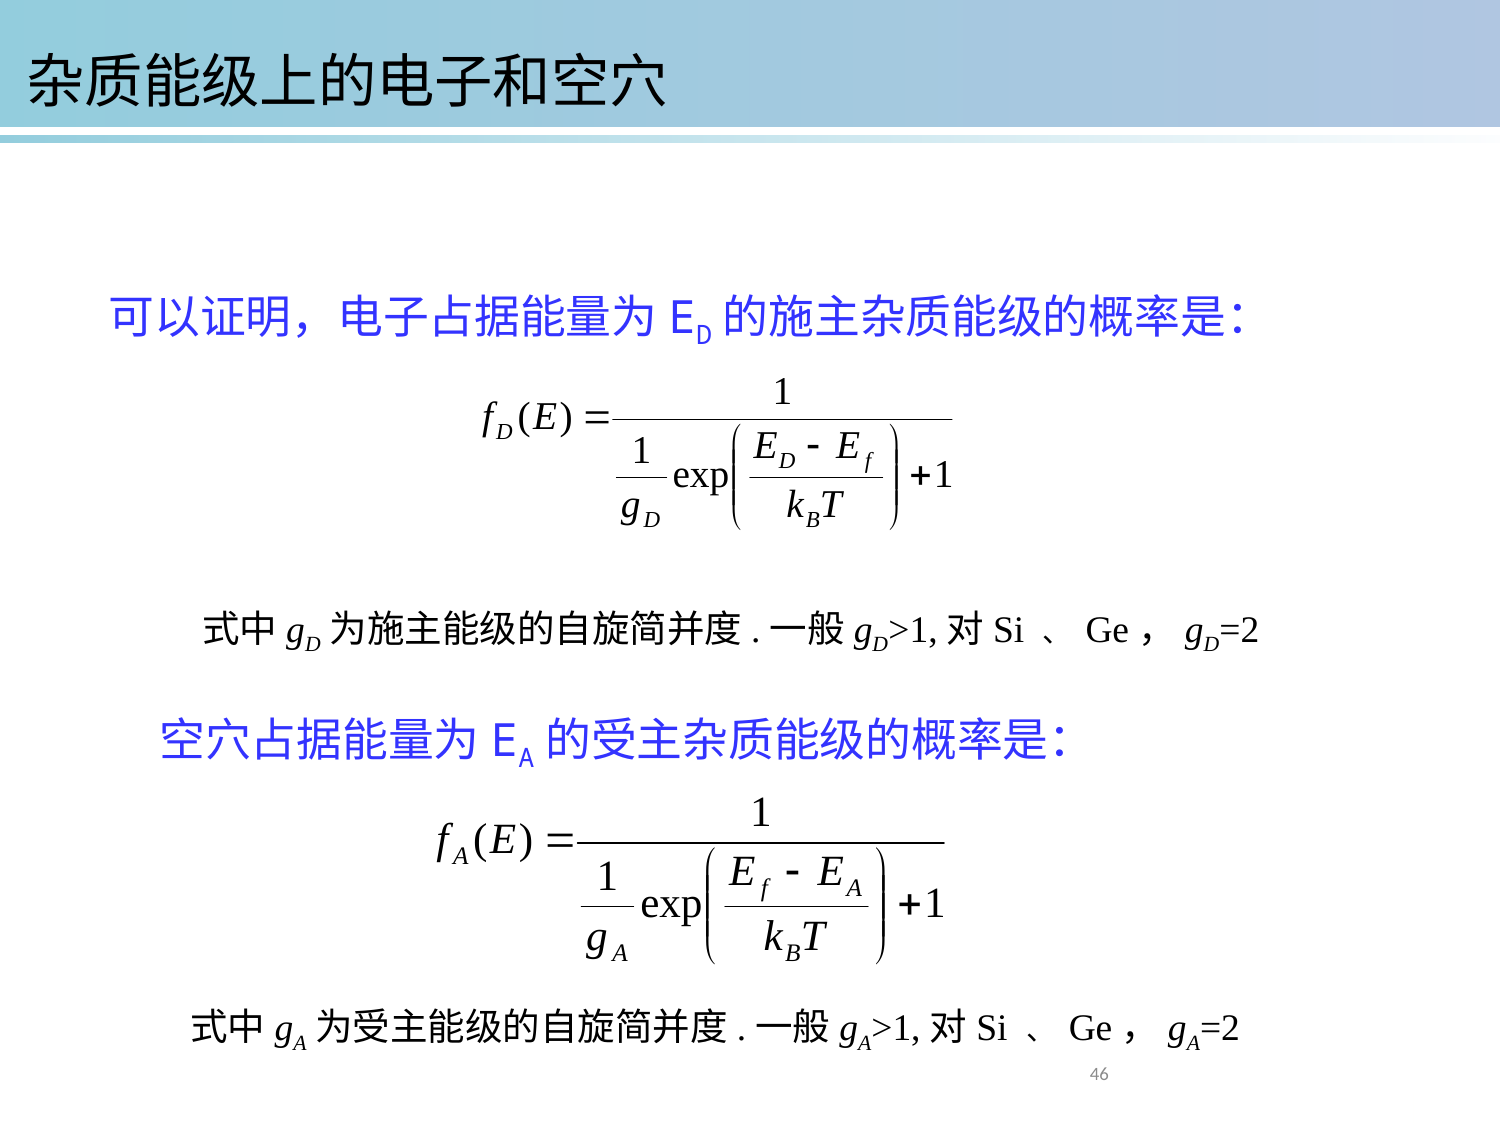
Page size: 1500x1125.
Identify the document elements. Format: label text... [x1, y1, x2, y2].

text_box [468, 366, 962, 538]
text_box 杂质能级上的电子和空穴 [12, 37, 683, 122]
text_box 式中gA为受主能级的自旋简并度.一般gA>1,对Si 、 Ge，gA=2 [175, 996, 1313, 1062]
text_box 可以证明，电子占据能量为ED的施主杂质能级的概率是： [93, 248, 1323, 358]
text_box 式中gD为施主能级的自旋简并度.一般gD>1,对Si 、 Ge，gD=2 [187, 597, 1325, 664]
slide_number 46 [1074, 1042, 1425, 1103]
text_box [421, 784, 952, 973]
text_box 空穴占据能量为EA的受主杂质能级的概率是： [128, 703, 1125, 781]
